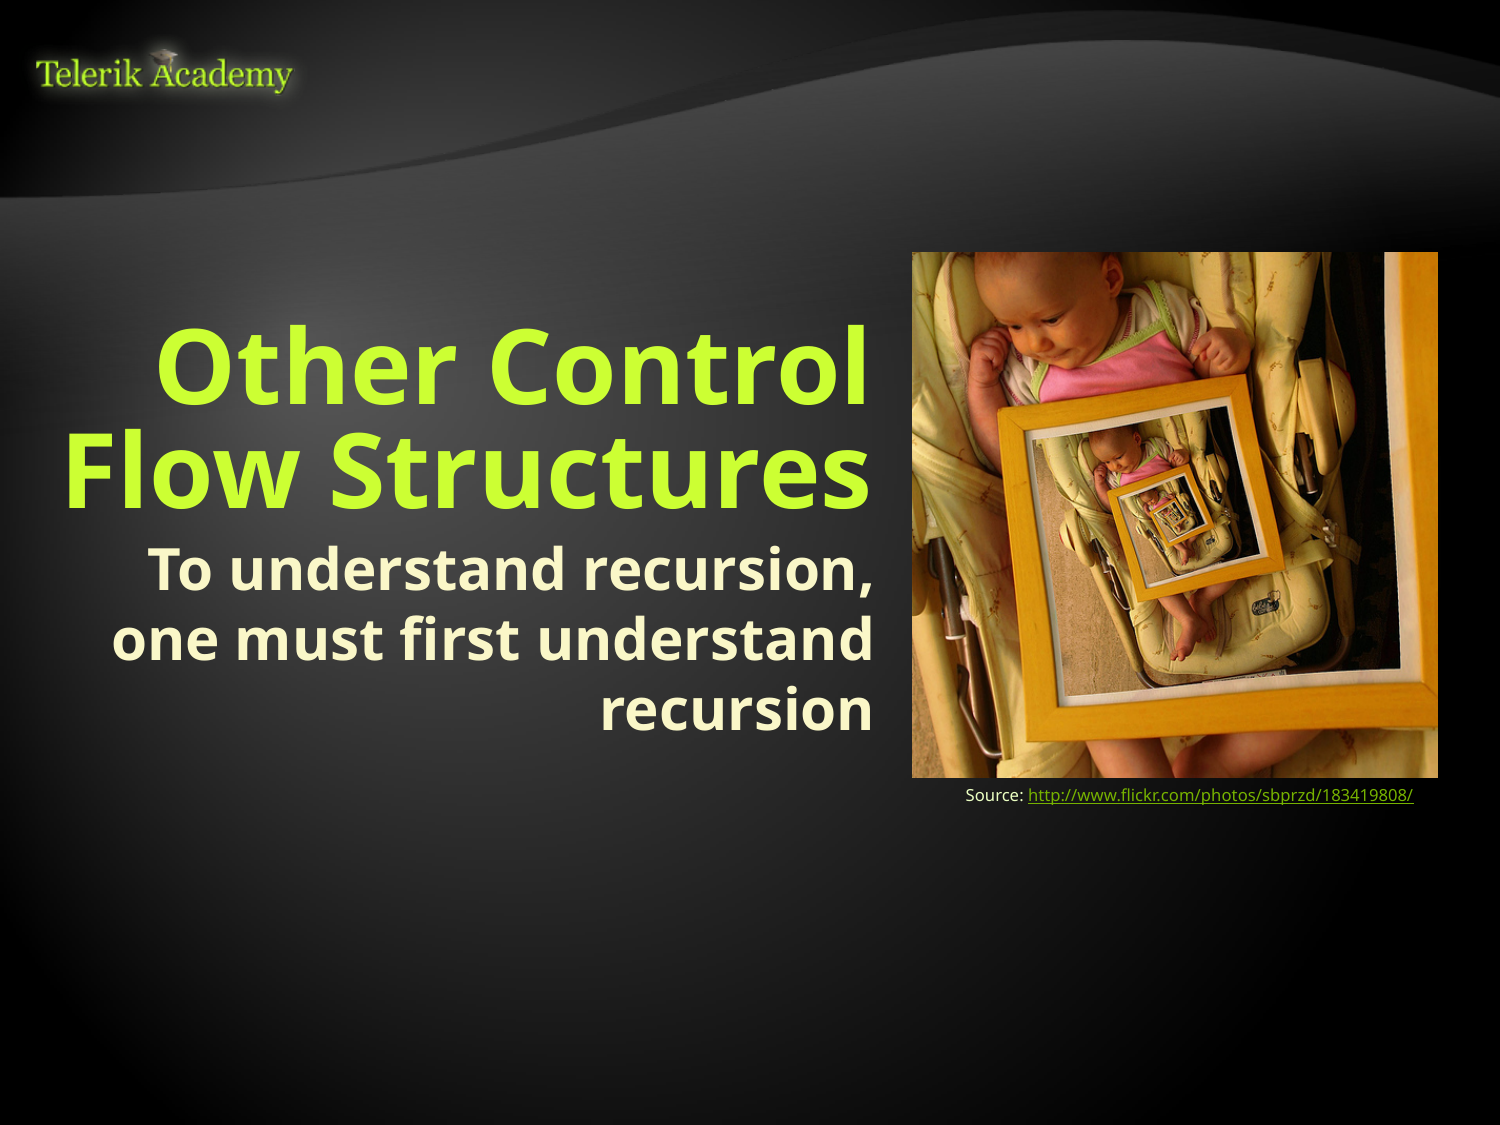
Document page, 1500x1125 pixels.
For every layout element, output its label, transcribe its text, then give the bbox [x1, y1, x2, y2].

subtitle To understand recursion, one must first understand recursion [75, 537, 875, 738]
title Other Control Flow Structures [37, 324, 888, 525]
picture [0, 0, 1500, 1125]
text_box Source: http://www.flickr.com/photos/sbprzd/183419808/ [924, 785, 1438, 815]
